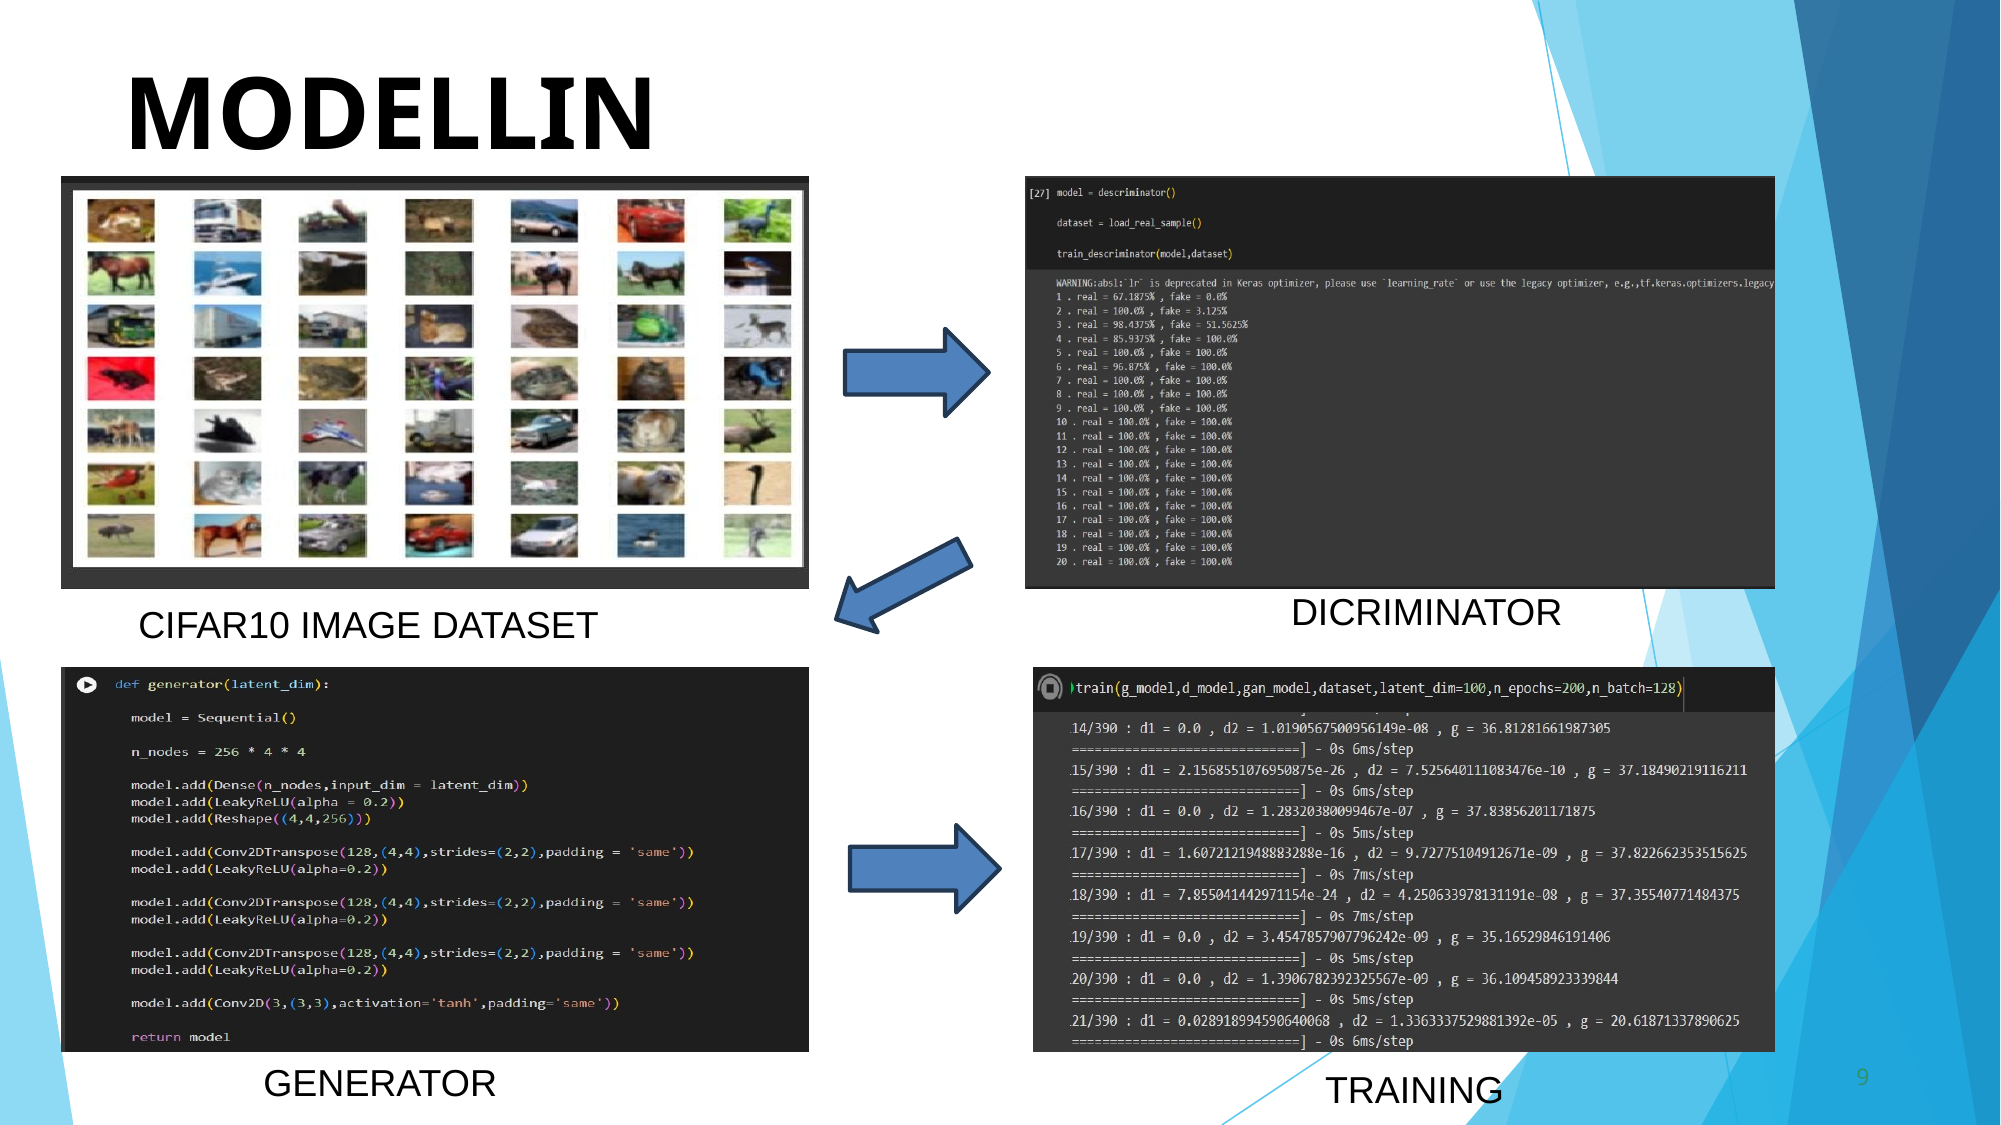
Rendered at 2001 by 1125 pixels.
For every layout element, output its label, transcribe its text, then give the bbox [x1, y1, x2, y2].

text_box [847, 823, 1003, 915]
text_box [834, 536, 974, 635]
title MODELLING [121, 47, 664, 174]
picture [60, 667, 810, 1053]
picture [60, 176, 810, 590]
text_box [842, 326, 991, 419]
text_box DICRIMINATOR [1139, 580, 1850, 686]
picture [1024, 176, 1776, 590]
text_box TRAINING [1310, 1013, 1836, 1119]
picture [1032, 667, 1776, 1053]
text_box CIFAR10 IMAGE DATASET [123, 599, 638, 666]
slide_number 9 [1849, 1061, 1890, 1125]
text_box GENERATOR [248, 1062, 513, 1125]
